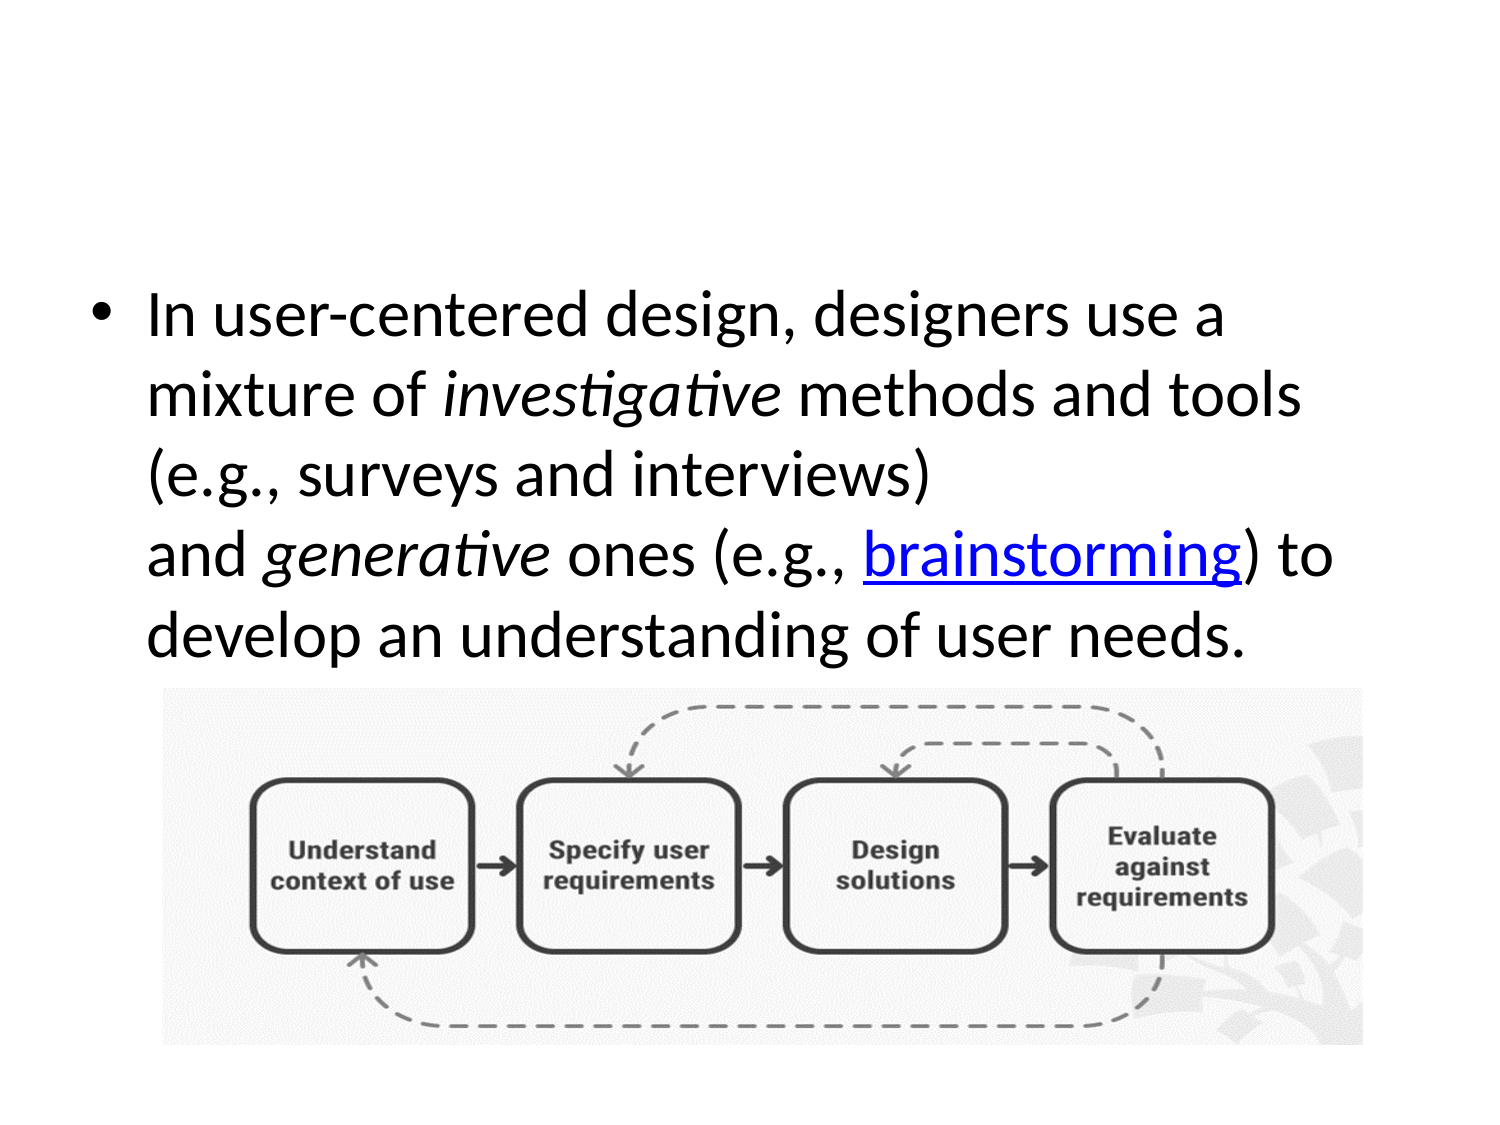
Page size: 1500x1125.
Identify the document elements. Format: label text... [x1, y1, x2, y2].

list In user-centered design, designers use a mixture of investigative methods and tools (e.g., surveys and interviews) and generative ones (e.g., brainstorming) to develop an understanding of user needs. [75, 262, 1425, 1005]
picture [162, 687, 1363, 1045]
